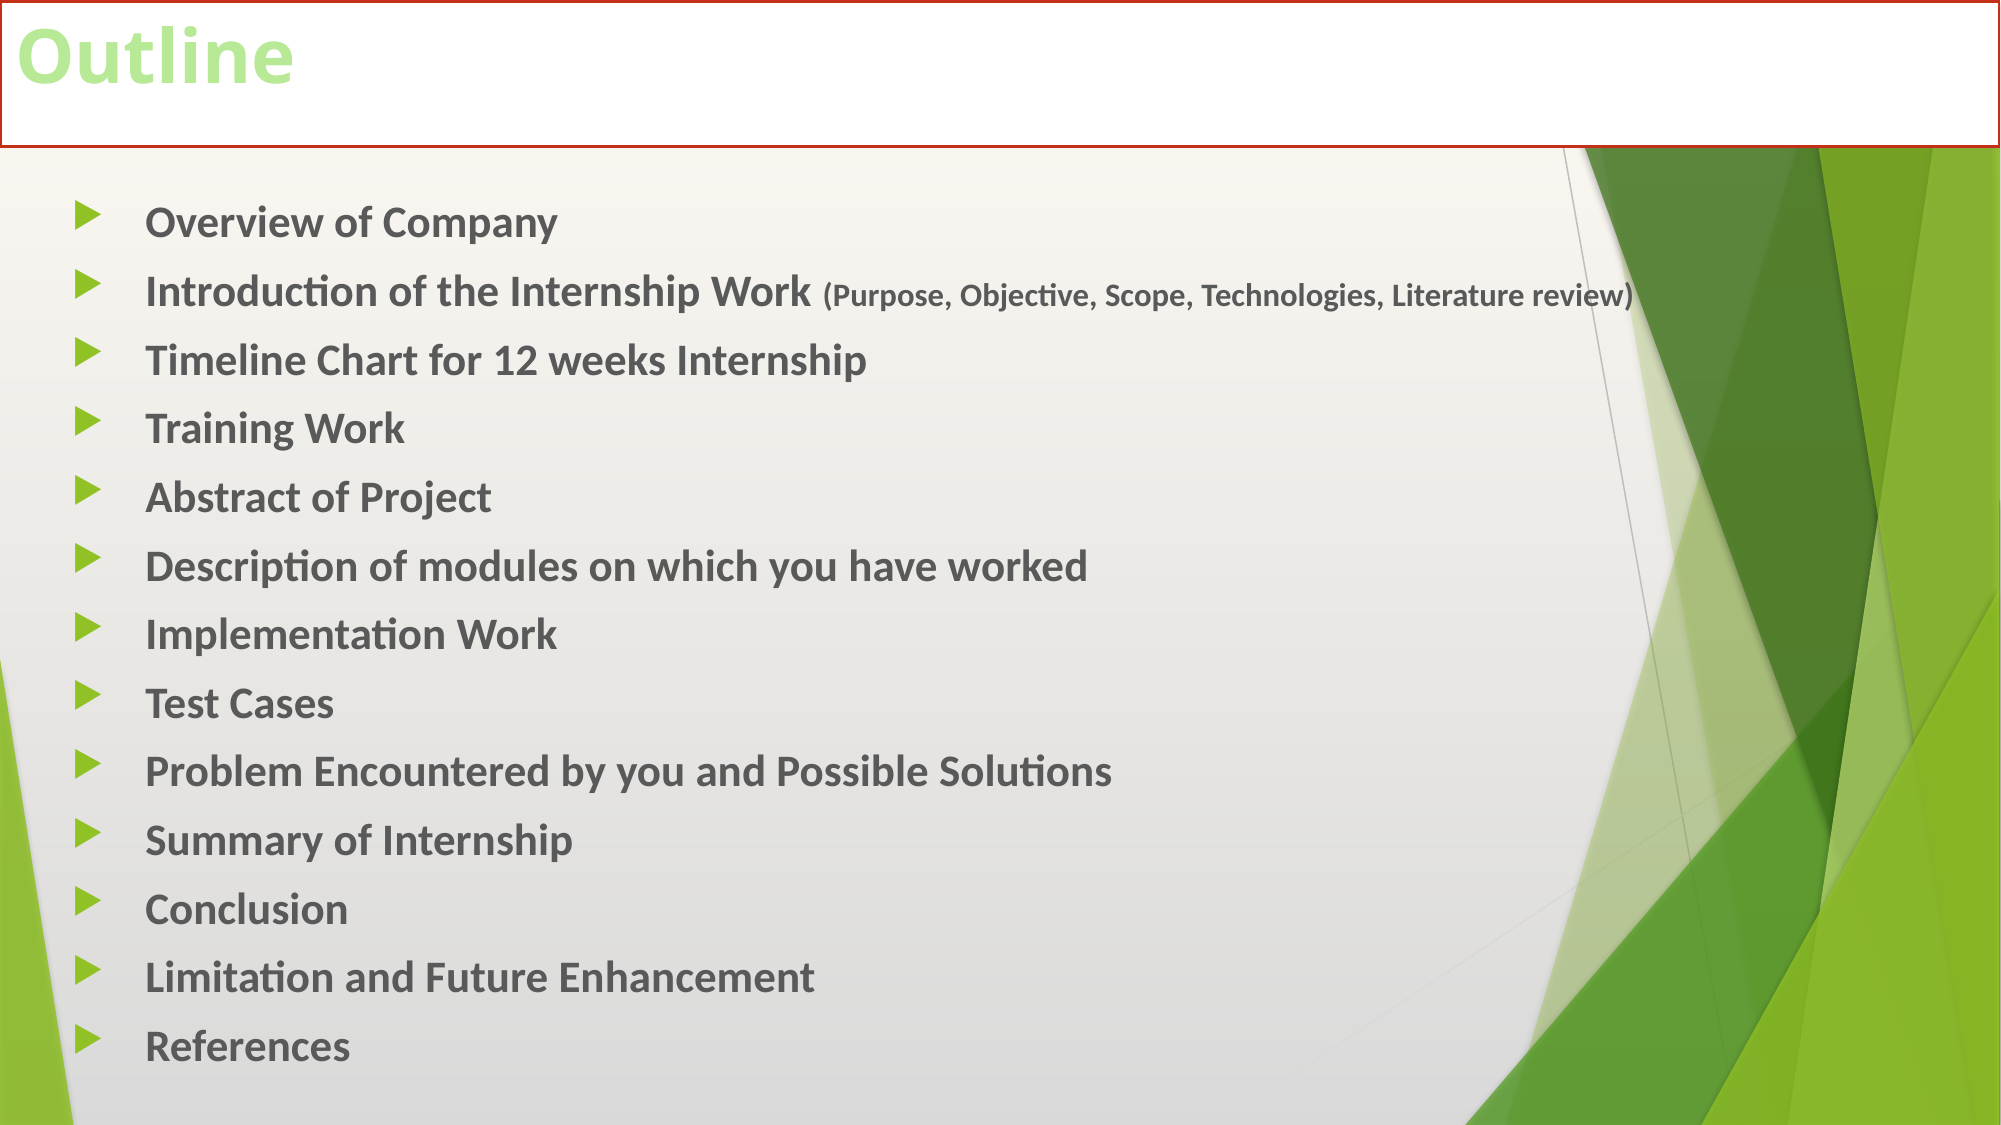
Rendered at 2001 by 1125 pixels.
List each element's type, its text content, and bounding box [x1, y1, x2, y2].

title Outline [0, 0, 2000, 148]
list Overview of Company Introduction of the Internship Work (Purpose, Objective, Scope, Technologies, Literature review) Timeline Chart for 12 weeks Internship Training Work Abstract of Project Description of modules on which you have worked Implementation Work Test Cases Problem Encountered by you and Possible Solutions Summary of Internship Conclusion Limitation and Future Enhancement References [56, 180, 1950, 1091]
